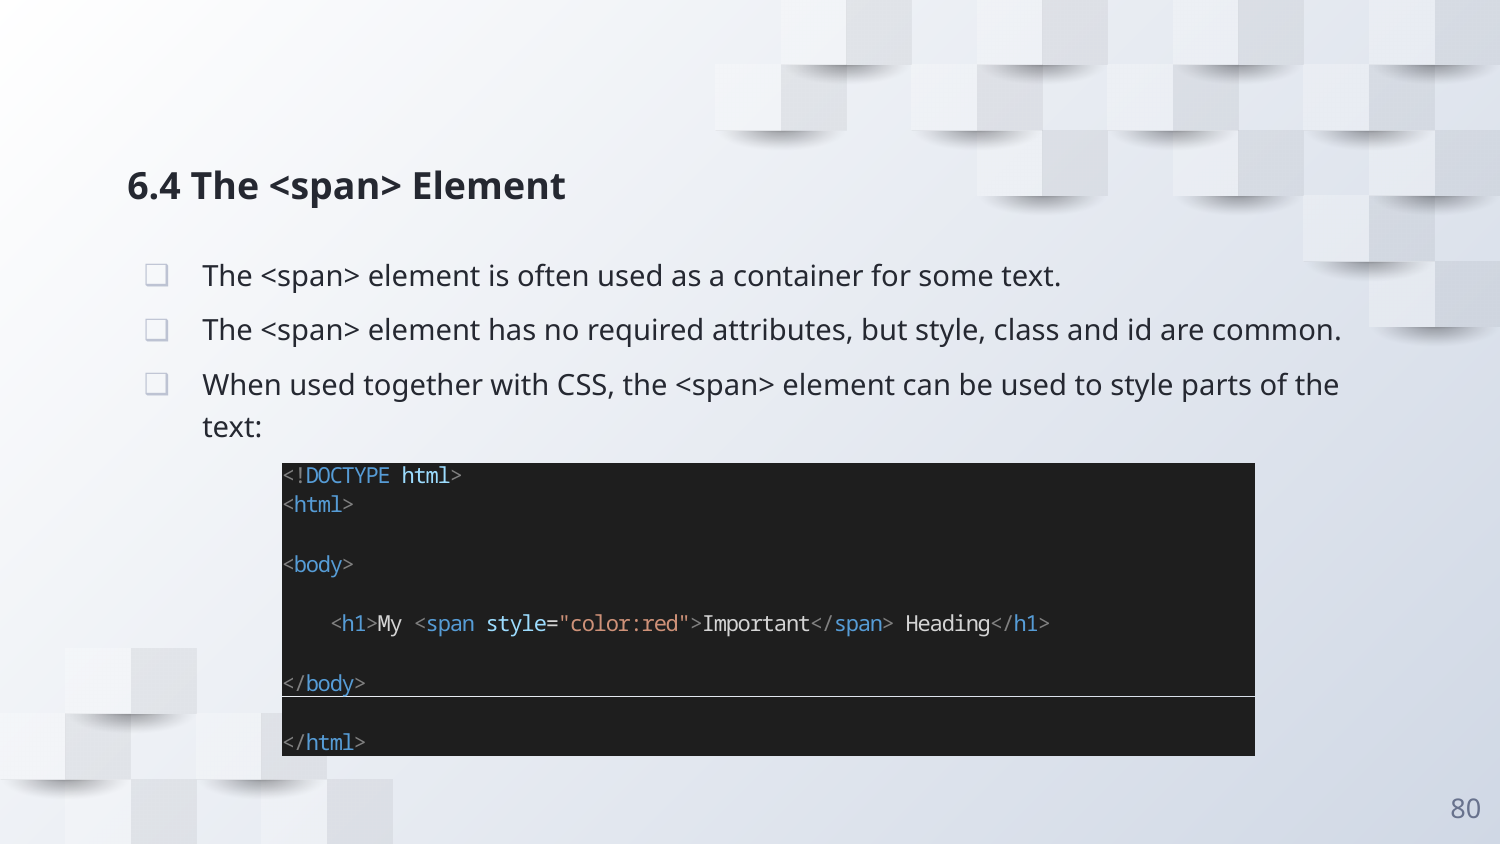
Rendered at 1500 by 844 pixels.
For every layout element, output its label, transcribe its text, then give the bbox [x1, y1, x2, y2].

list The <span> element is often used as a container for some text. The <span> element has no required attributes, but style, class and id are common. When used together with CSS, the <span> element can be used to style parts of the text: [127, 250, 1373, 732]
title 6.4 The <span> Element [127, 66, 1094, 207]
picture [715, 0, 1500, 347]
picture [0, 458, 1258, 844]
slide_number 80 [1431, 776, 1500, 844]
